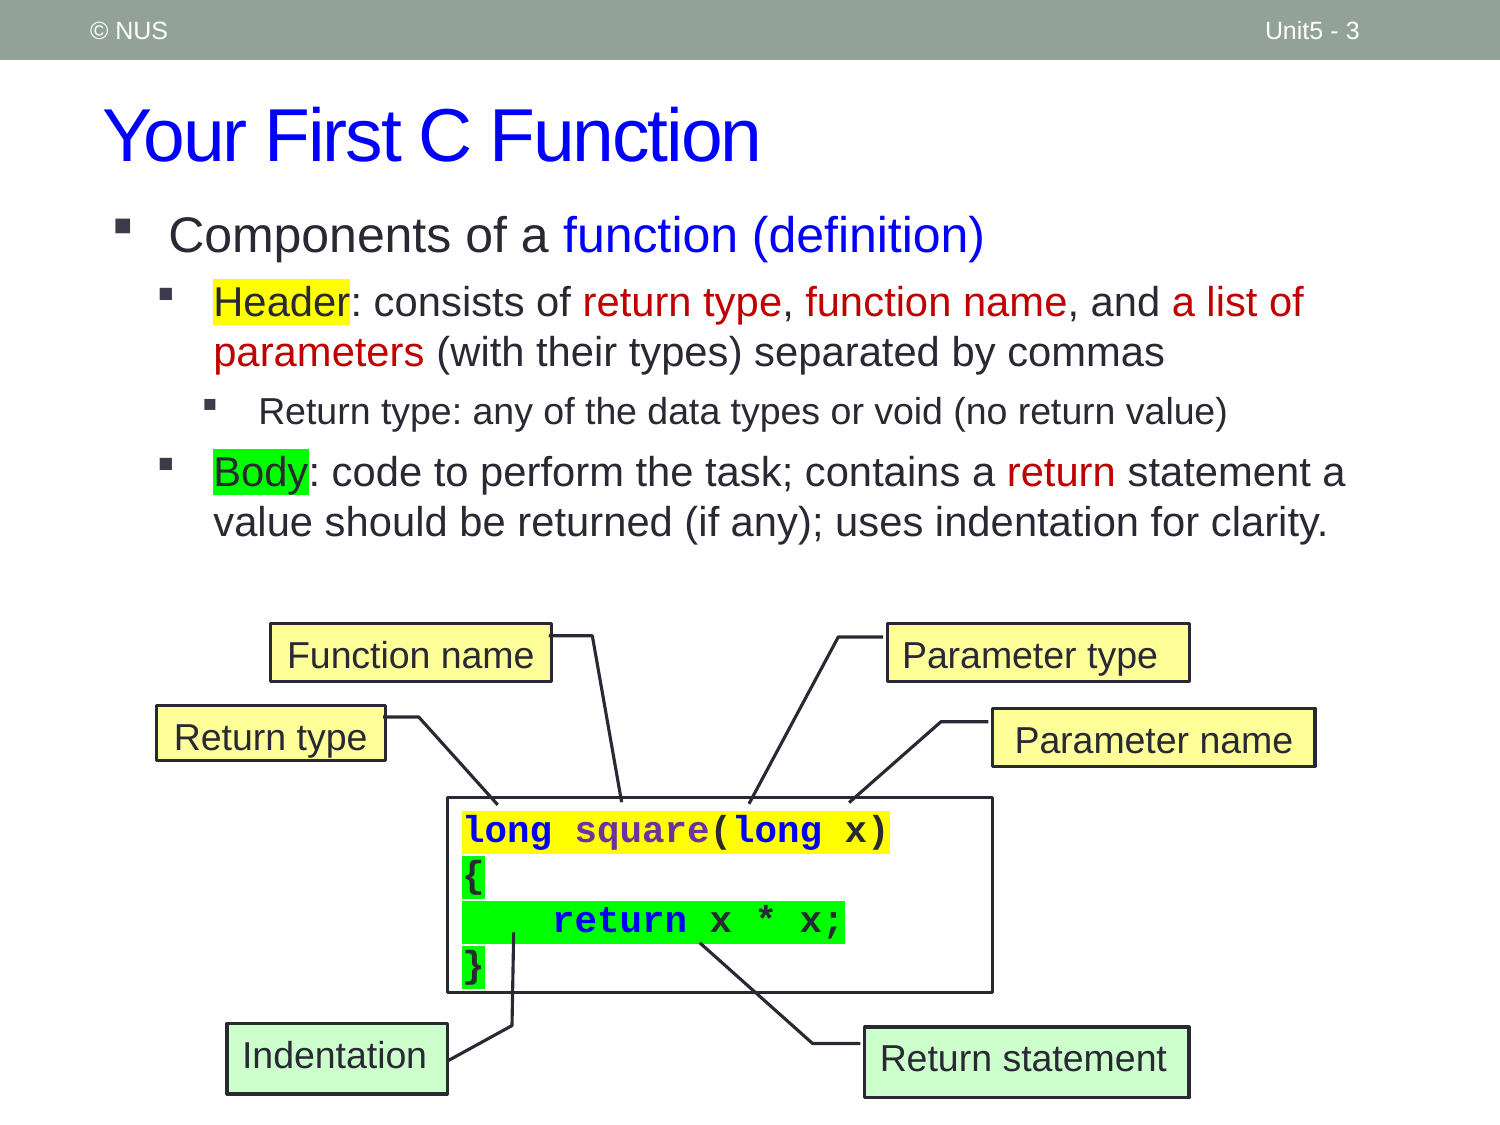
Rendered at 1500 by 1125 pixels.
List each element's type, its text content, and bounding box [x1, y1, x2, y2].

title Your First C Function [87, 62, 1463, 200]
text_box Return type [156, 705, 497, 804]
slide_number © NUS [75, 3, 550, 57]
text_box long square(long x) { return x * x; } [445, 796, 995, 995]
text_box Parameter type [887, 623, 1190, 682]
text_box Function name [270, 623, 622, 801]
slide_number Unit5 - 3 [1250, 3, 1425, 57]
text_box Indentation [227, 933, 514, 1094]
list Components of a function (definition) Header: consists of return type, function name, and a list of parameters (with their types) separated by commas Return type: any of the data types or void (no return value) Body: code to perform the task; contains a return statement a value should be returned (if any); uses indentation for clarity. [96, 194, 1447, 750]
text_box Parameter name [992, 708, 1315, 767]
text_box Return statement [864, 1026, 1189, 1098]
